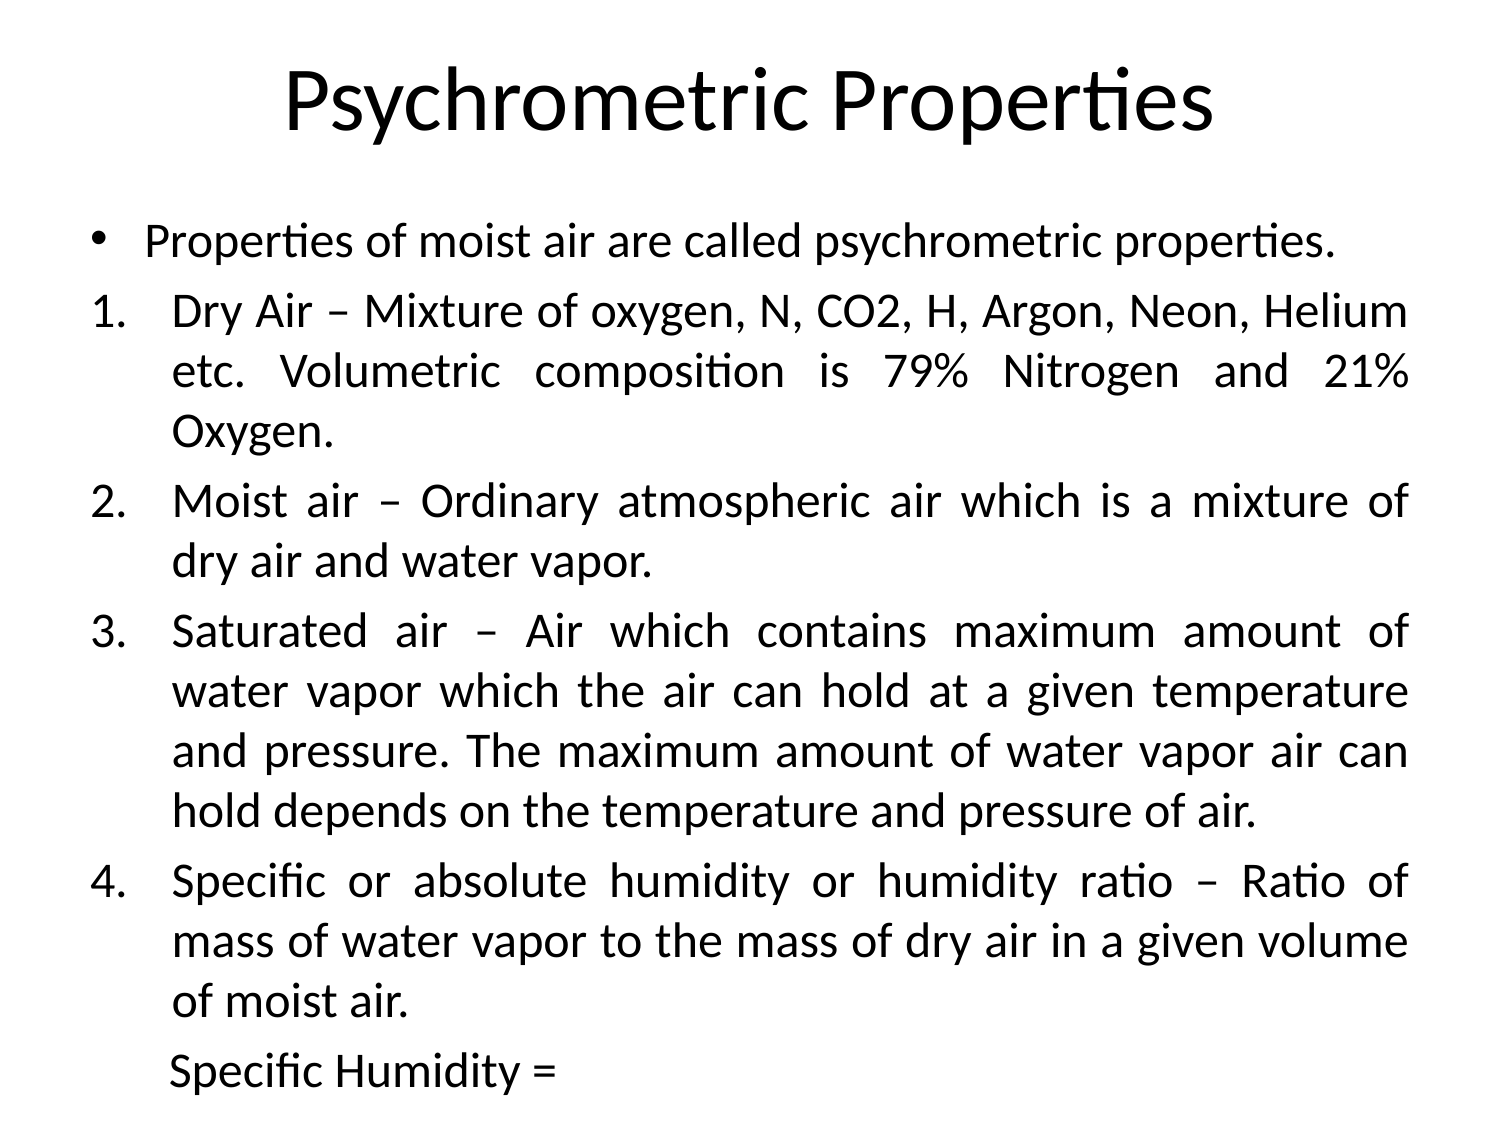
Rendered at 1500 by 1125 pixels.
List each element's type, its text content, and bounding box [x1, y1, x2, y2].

title Psychrometric Properties [75, 0, 1425, 188]
